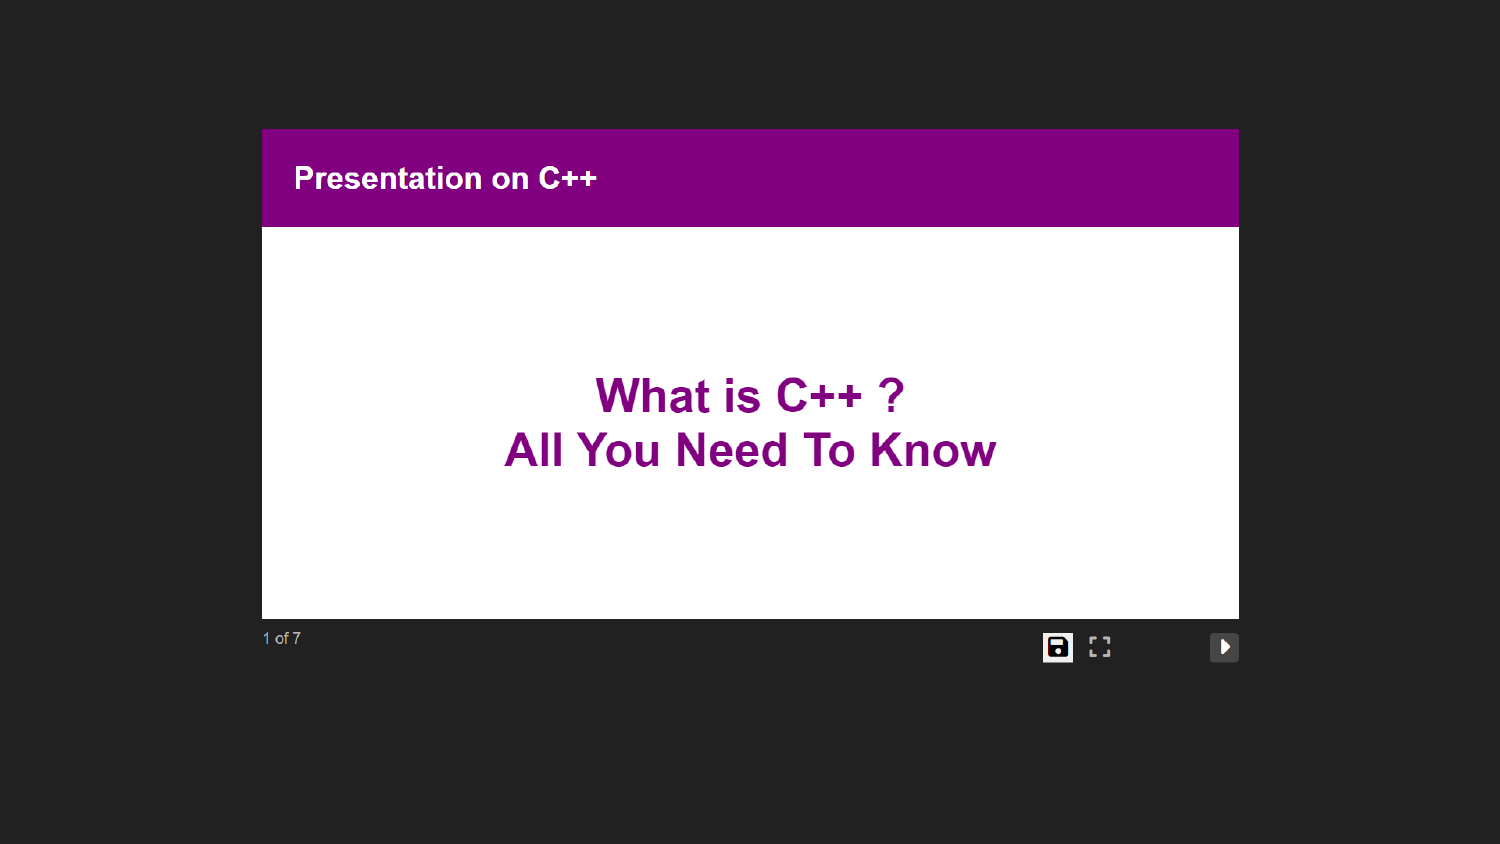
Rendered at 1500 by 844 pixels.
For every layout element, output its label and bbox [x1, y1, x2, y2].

picture [0, 0, 1500, 746]
